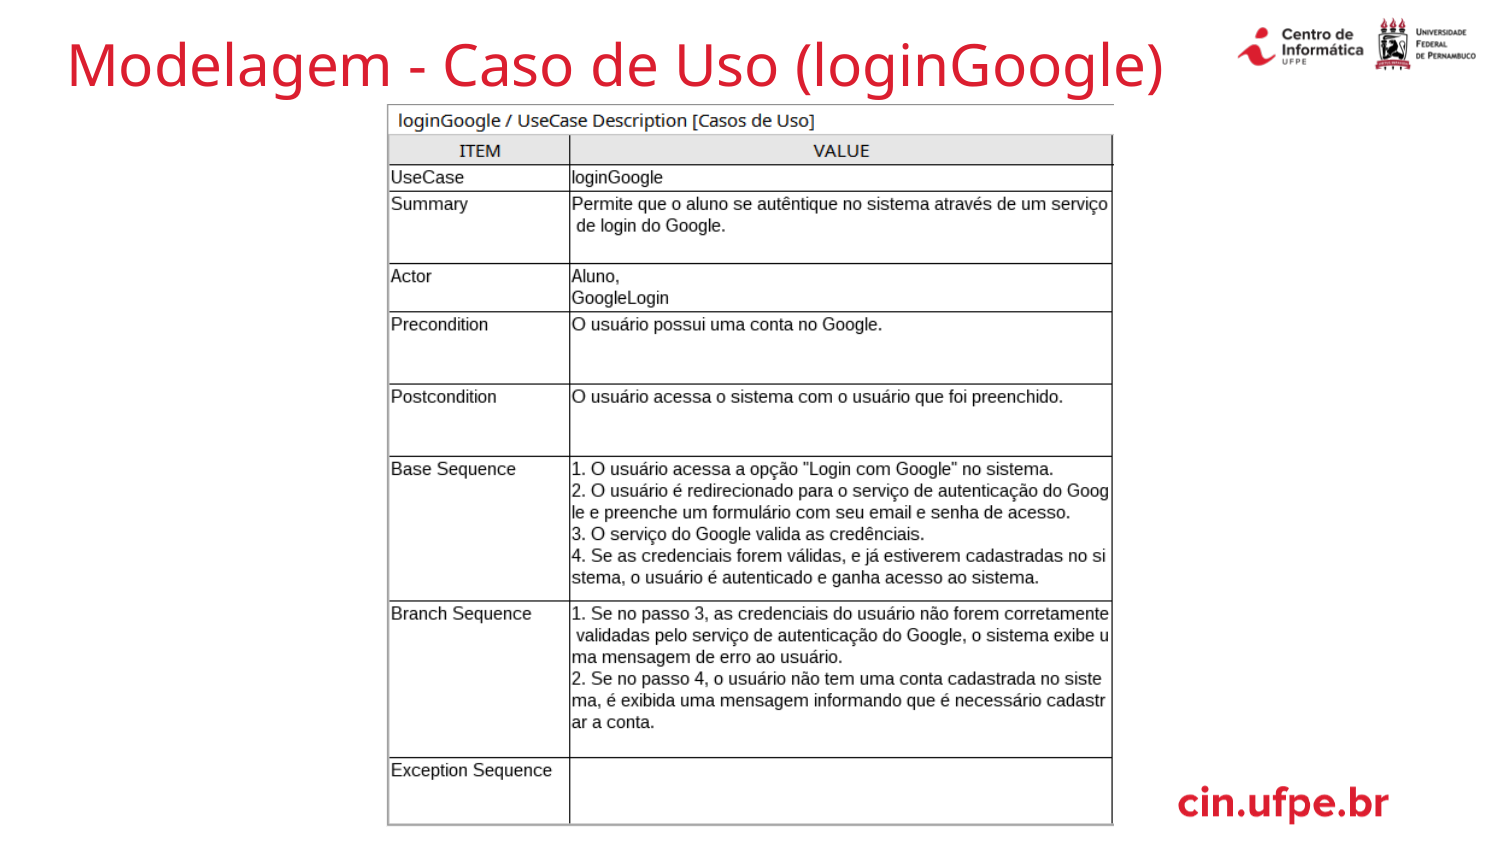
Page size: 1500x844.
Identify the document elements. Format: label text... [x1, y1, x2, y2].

title Modelagem - Caso de Uso (loginGoogle) [51, 30, 1449, 167]
picture [1177, 780, 1390, 825]
picture [1222, 8, 1491, 88]
picture [386, 104, 1114, 827]
